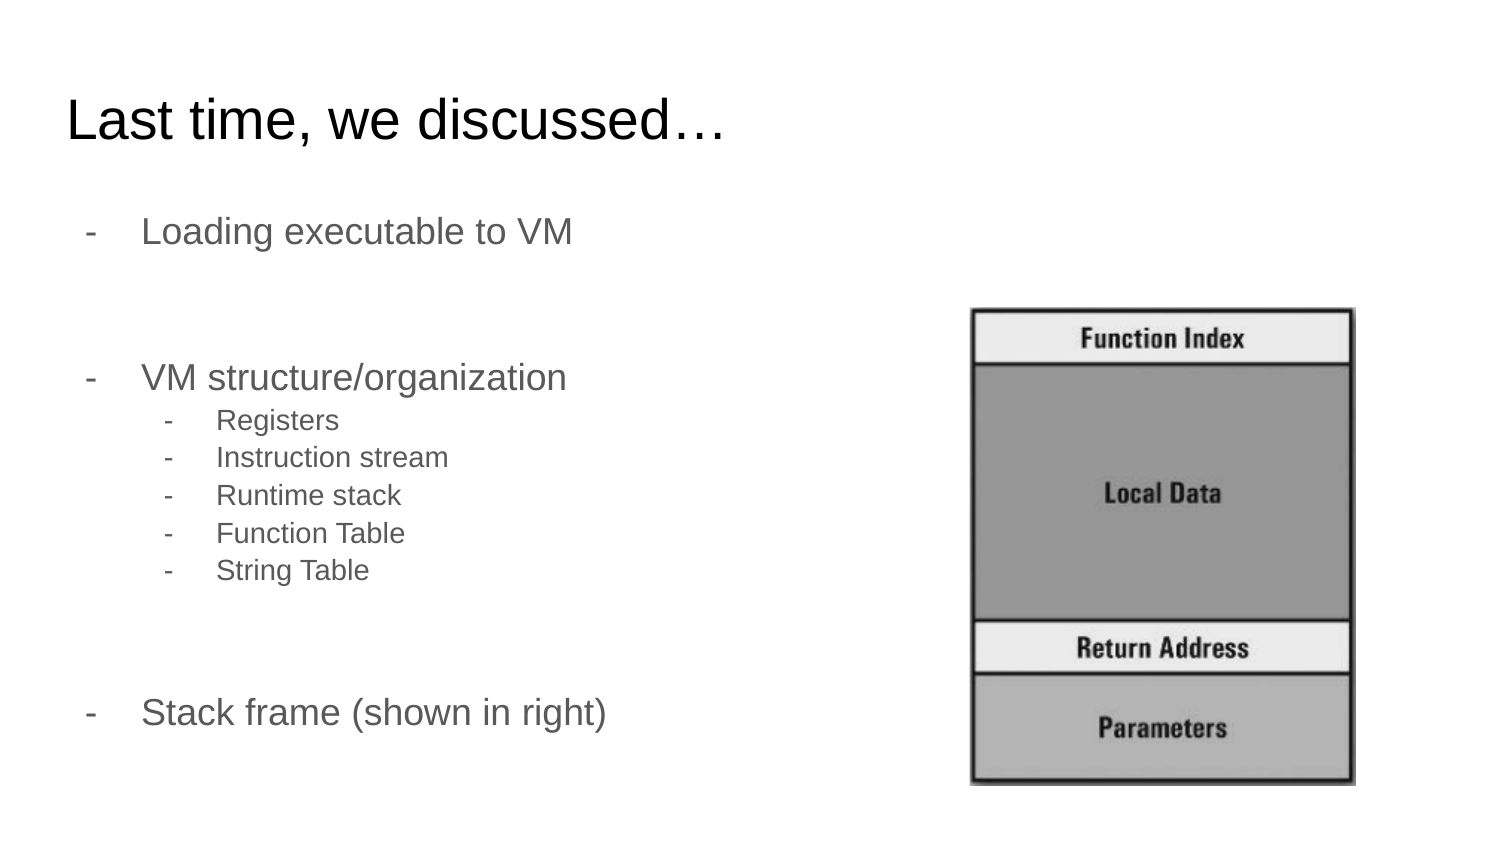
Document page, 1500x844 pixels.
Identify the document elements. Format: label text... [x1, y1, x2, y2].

picture [969, 306, 1357, 787]
list Loading executable to VM VM structure/organization Registers Instruction stream Runtime stack Function Table String Table Stack frame (shown in right) [51, 189, 1449, 750]
title Last time, we discussed… [51, 72, 1449, 167]
